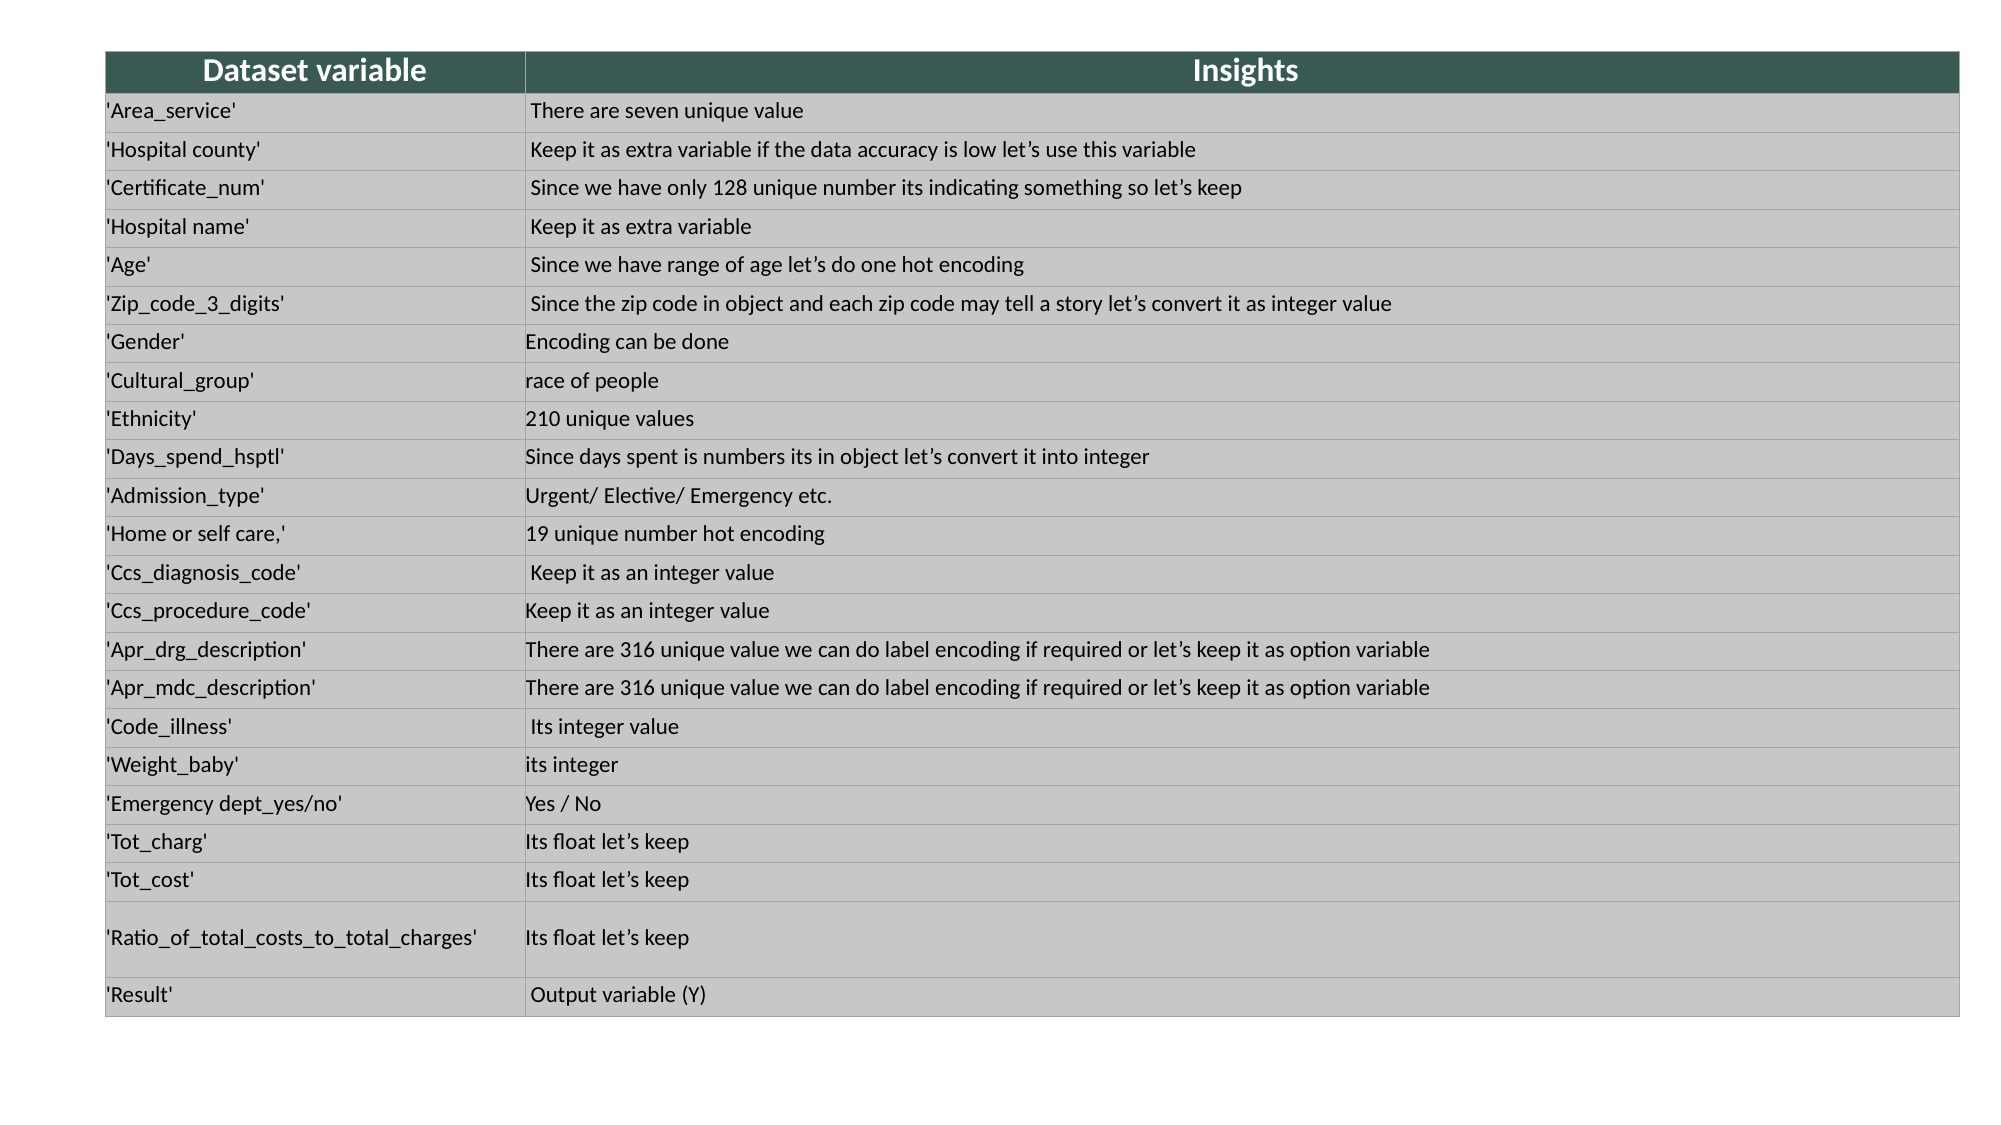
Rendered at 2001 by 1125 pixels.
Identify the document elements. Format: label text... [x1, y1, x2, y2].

table_cell 'Apr_drg_description' [106, 633, 525, 670]
table_cell Yes / No [526, 786, 1959, 824]
table_cell Since we have range of age let’s do one hot encoding [526, 248, 1959, 286]
table_cell 'Certificate_num' [106, 171, 525, 209]
table_cell Its integer value [526, 709, 1959, 747]
table_cell Since days spent is numbers its in object let’s convert it into integer [526, 440, 1959, 478]
table_cell 'Cultural_group' [106, 363, 525, 401]
table_cell 'Tot_charg' [106, 825, 525, 862]
table_cell 'Tot_cost' [106, 863, 525, 901]
table_cell Its float let’s keep [526, 902, 1959, 977]
table_cell There are 316 unique value we can do label encoding if required or let’s keep it as option variable [526, 671, 1959, 708]
table_cell 210 unique values [526, 402, 1959, 439]
table_cell Urgent/ Elective/ Emergency etc. [526, 479, 1959, 516]
table_cell Since we have only 128 unique number its indicating something so let’s keep [526, 171, 1959, 209]
table_cell 'Ratio_of_total_costs_to_total_charges' [106, 902, 525, 977]
table_cell 'Hospital name' [106, 210, 525, 247]
table_cell There are 316 unique value we can do label encoding if required or let’s keep it as option variable [526, 633, 1959, 670]
table_cell 'Days_spend_hsptl' [106, 440, 525, 478]
table_cell its integer [526, 748, 1959, 785]
table_cell 'Admission_type' [106, 479, 525, 516]
table_cell 'Area_service' [106, 94, 525, 132]
table_cell 'Gender' [106, 325, 525, 362]
table_cell 'Home or self care,' [106, 517, 525, 555]
table_cell 'Emergency dept_yes/no' [106, 786, 525, 824]
table_cell 'Ccs_diagnosis_code' [106, 556, 525, 593]
table_cell 19 unique number hot encoding [526, 517, 1959, 555]
table_cell Output variable (Y) [526, 978, 1959, 1016]
table_cell Keep it as an integer value [526, 556, 1959, 593]
table_cell Its float let’s keep [526, 863, 1959, 901]
table_cell Keep it as extra variable if the data accuracy is low let’s use this variable [526, 133, 1959, 170]
table_cell 'Ccs_procedure_code' [106, 594, 525, 632]
table_cell 'Code_illness' [106, 709, 525, 747]
table_header Dataset variable [106, 52, 525, 93]
table_cell There are seven unique value [526, 94, 1959, 132]
table_cell Encoding can be done [526, 325, 1959, 362]
table_cell race of people [526, 363, 1959, 401]
table_cell 'Ethnicity' [106, 402, 525, 439]
table_cell 'Result' [106, 978, 525, 1016]
table_cell Keep it as an integer value [526, 594, 1959, 632]
table_cell Keep it as extra variable [526, 210, 1959, 247]
table_cell 'Age' [106, 248, 525, 286]
table_cell 'Zip_code_3_digits' [106, 287, 525, 324]
table_cell 'Apr_mdc_description' [106, 671, 525, 708]
table_cell Since the zip code in object and each zip code may tell a story let’s convert it as integer value [526, 287, 1959, 324]
table_cell 'Weight_baby' [106, 748, 525, 785]
table_cell 'Hospital county' [106, 133, 525, 170]
table_header Insights [526, 52, 1959, 93]
table_cell Its float let’s keep [526, 825, 1959, 862]
